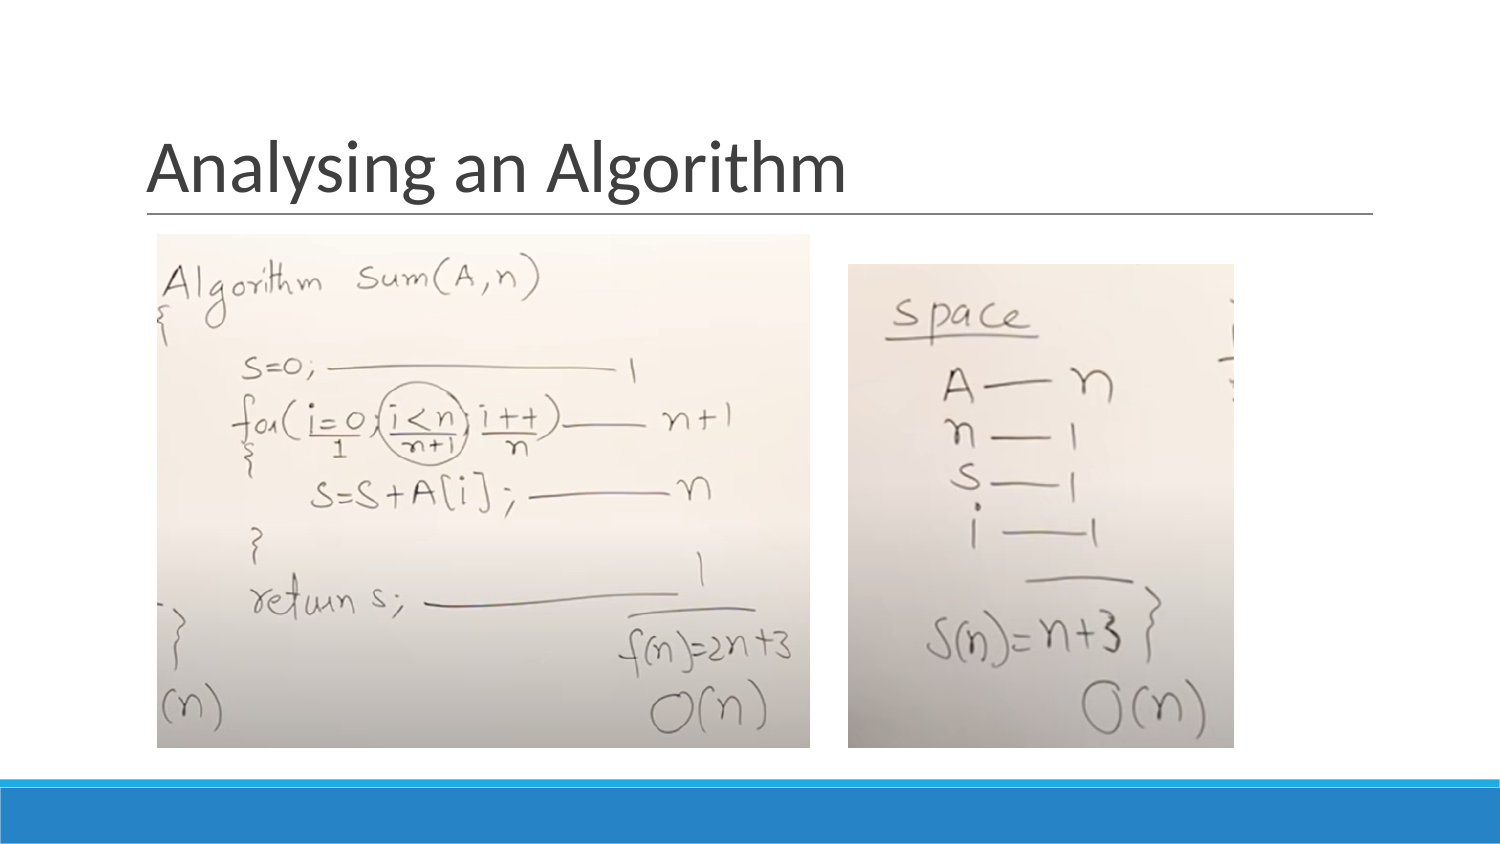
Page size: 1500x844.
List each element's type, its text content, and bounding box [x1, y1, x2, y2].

title Analysing an Algorithm [135, 35, 1373, 214]
picture [848, 264, 1234, 748]
picture [156, 233, 811, 748]
